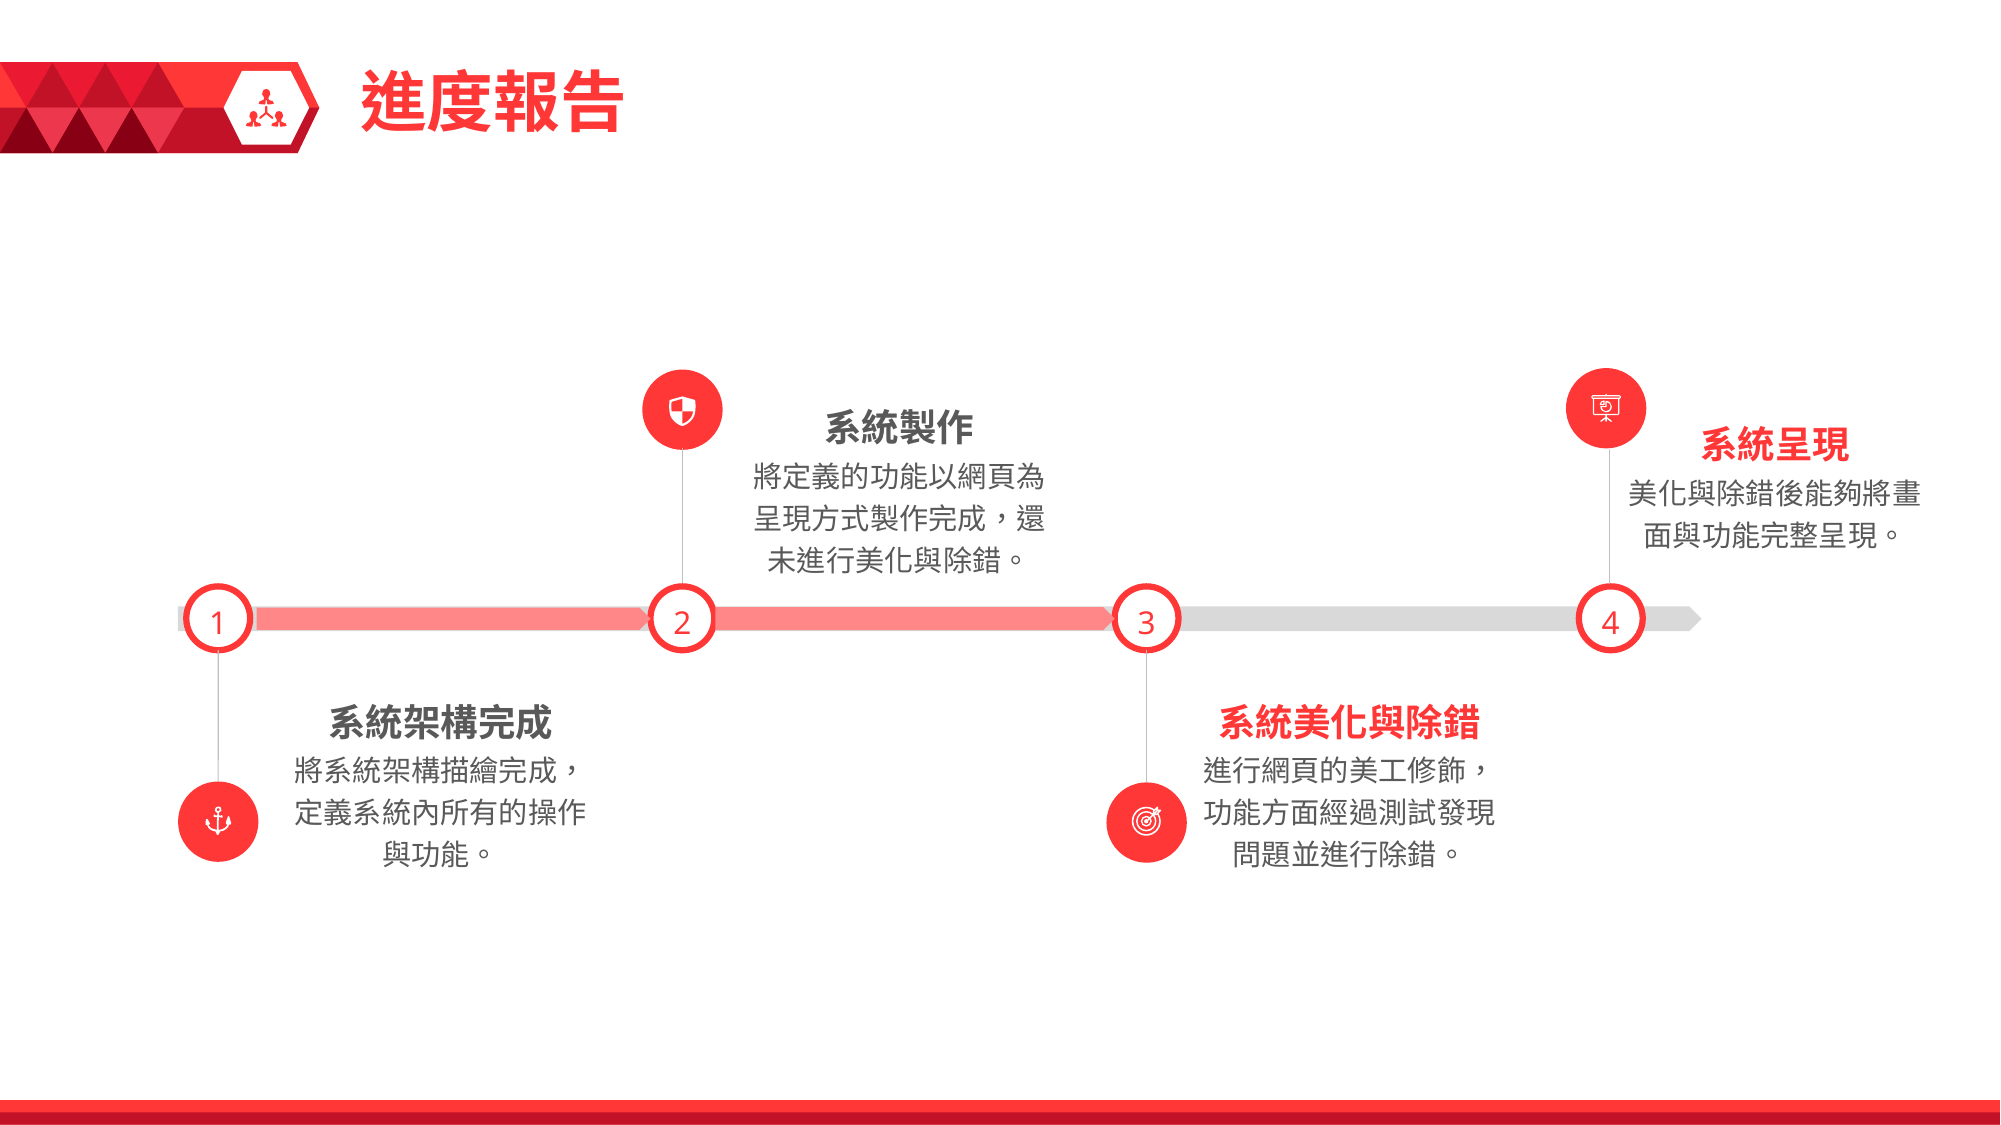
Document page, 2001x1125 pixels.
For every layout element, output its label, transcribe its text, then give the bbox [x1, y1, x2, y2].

text_box 進度報告 [345, 52, 980, 147]
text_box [715, 388, 1084, 587]
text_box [1591, 404, 1960, 561]
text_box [1165, 682, 1534, 877]
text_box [256, 682, 625, 881]
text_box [178, 368, 1986, 883]
